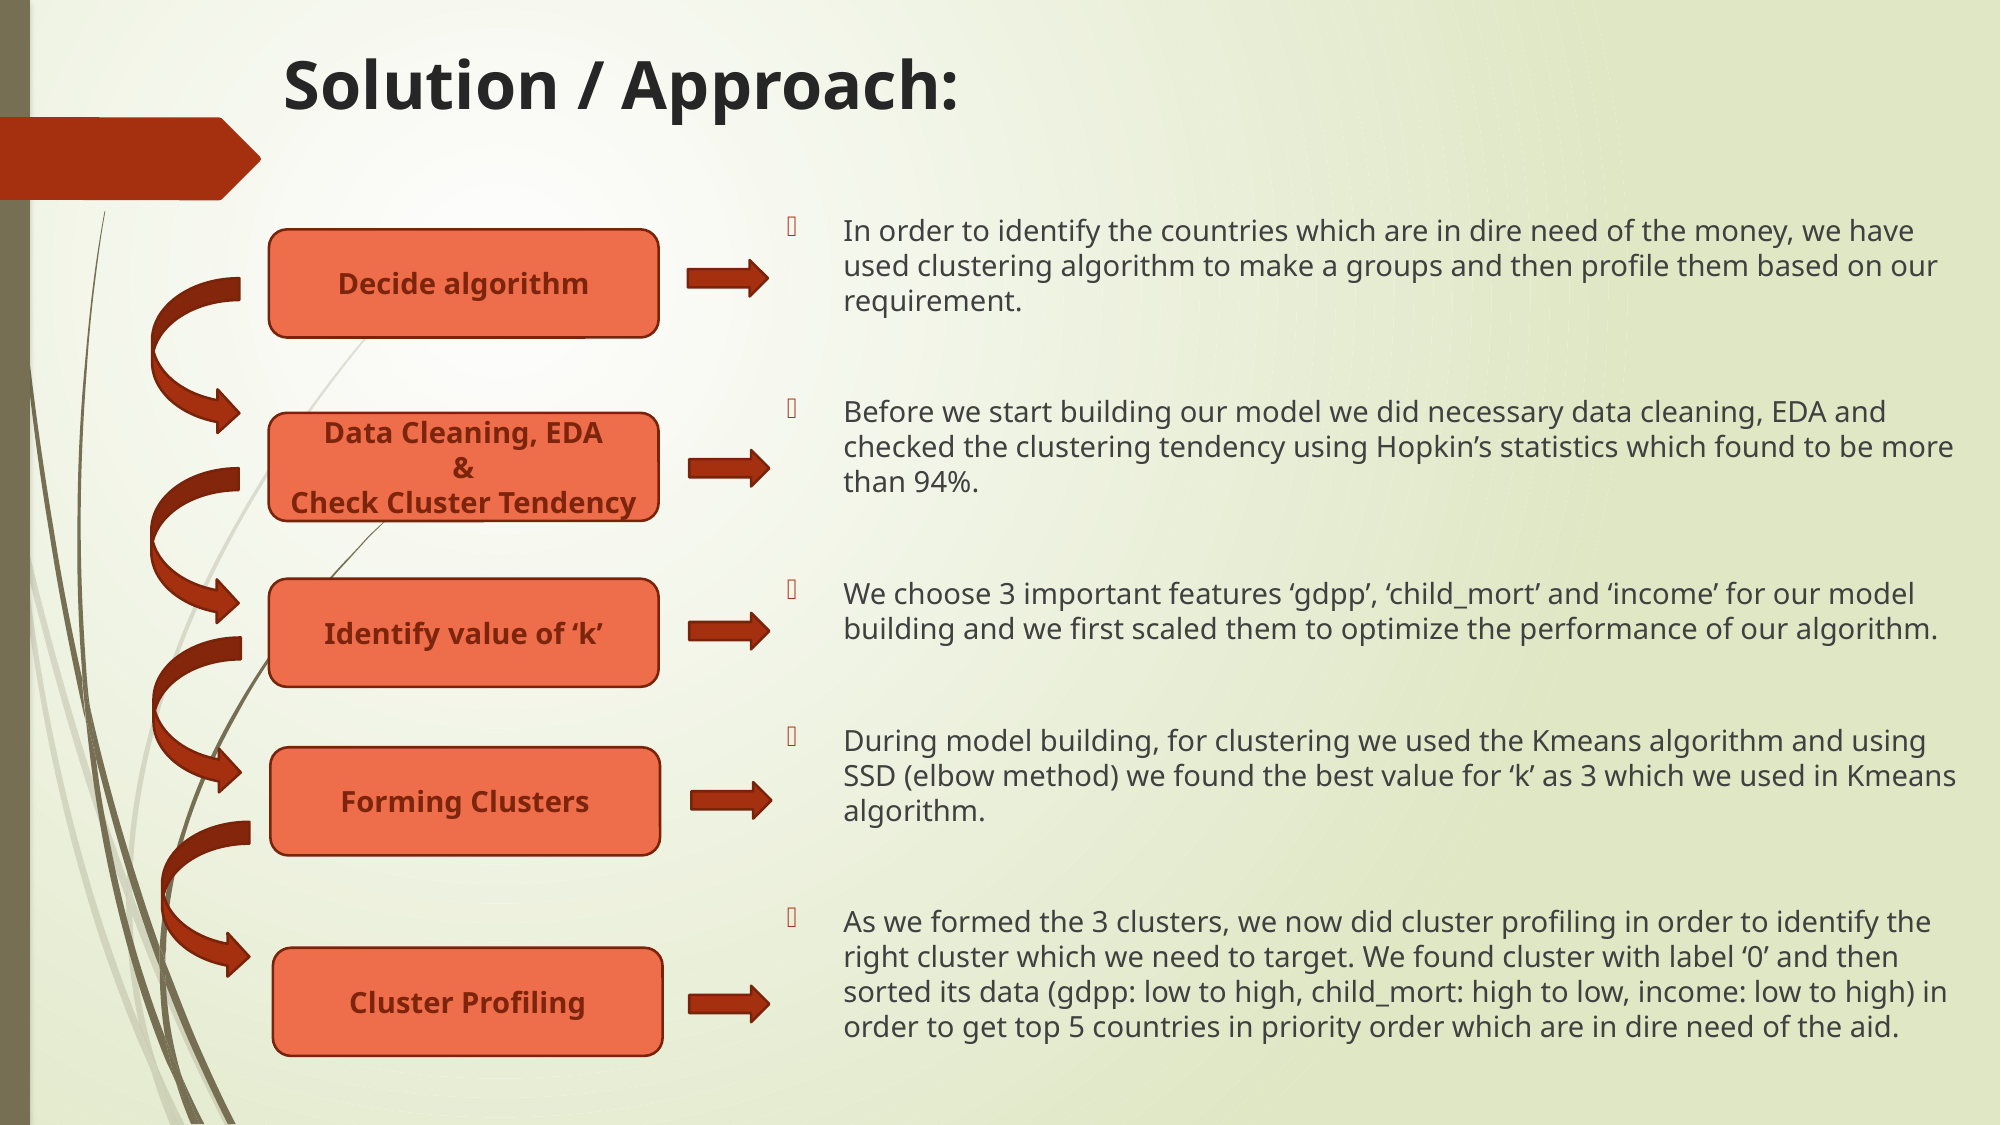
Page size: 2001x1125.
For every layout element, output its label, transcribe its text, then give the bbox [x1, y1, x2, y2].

text_box [687, 984, 771, 1024]
text_box Decide algorithm [267, 228, 660, 339]
text_box [160, 820, 251, 978]
text_box In order to identify the countries which are in dire need of the money, we have used clustering algorithm to make a groups and then profile them based on our requirement. Before we start building our model we did necessary data cleaning, EDA and checked the clustering tendency using Hopkin’s statistics which found to be more than 94%. We choose 3 important features ‘gdpp’, ‘child_mort’ and ‘income’ for our model building and we first scaled them to optimize the performance of our algorithm. During model building, for clustering we used the Kmeans algorithm and using SSD (elbow method) we found the best value for ‘k’ as 3 which we used in Kmeans algorithm. As we formed the 3 clusters, we now did cluster profiling in order to identify the right cluster which we need to target. We found cluster with label ‘0’ and then sorted its data (gdpp: low to high, child_mort: high to low, income: low to high) in order to get top 5 countries in priority order which are in dire need of the aid. [771, 204, 2000, 1090]
text_box [150, 276, 241, 435]
text_box [687, 448, 771, 488]
text_box Data Cleaning, EDA & Check Cluster Tendency [267, 411, 660, 523]
text_box [152, 636, 243, 794]
text_box [150, 466, 240, 625]
text_box Solution / Approach: [268, 35, 1731, 180]
text_box [686, 258, 769, 298]
text_box Cluster Profiling [271, 946, 664, 1058]
text_box [690, 780, 773, 820]
text_box Identify value of ‘k’ [267, 577, 660, 689]
text_box Forming Clusters [269, 745, 662, 857]
text_box [687, 611, 771, 651]
